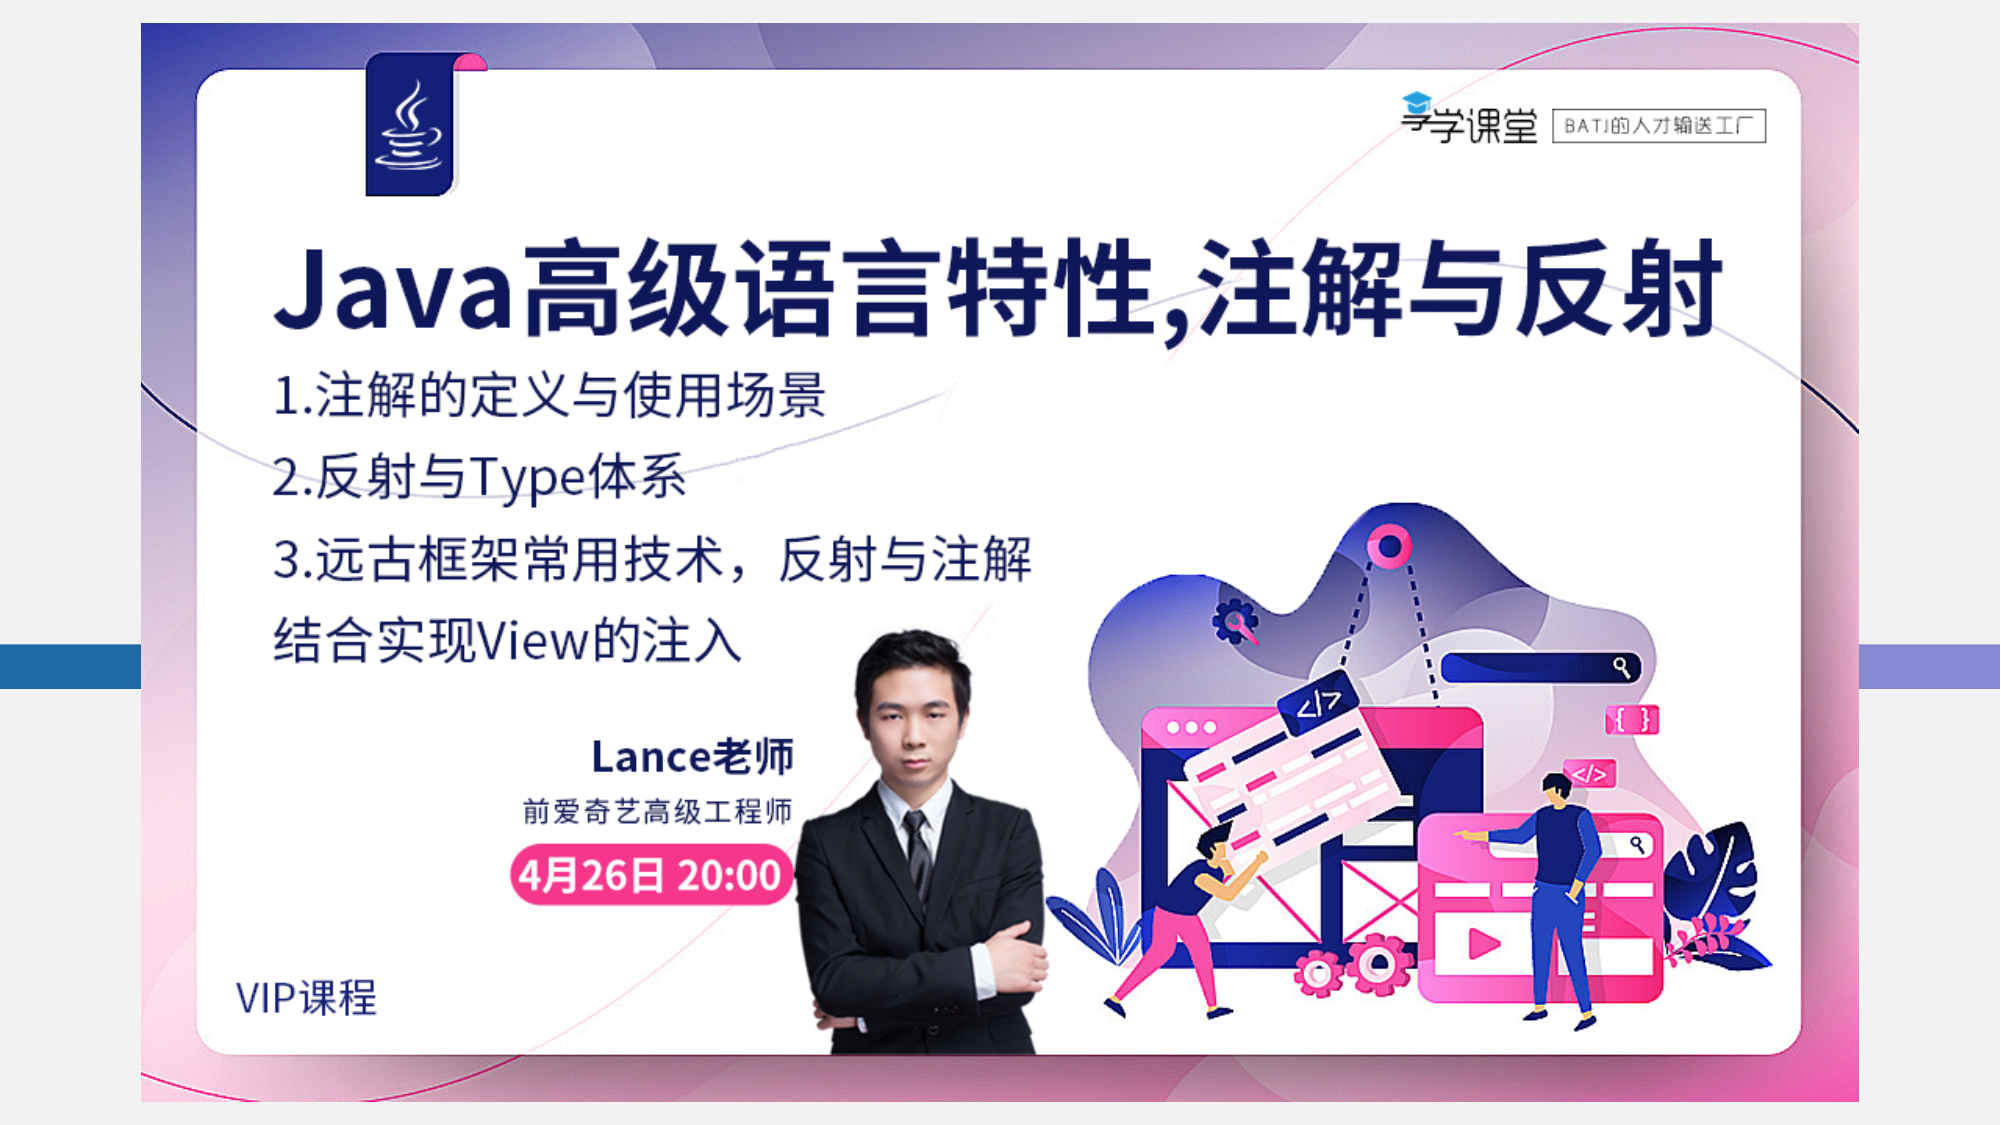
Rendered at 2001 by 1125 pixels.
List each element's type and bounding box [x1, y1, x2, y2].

text_box [0, 644, 135, 690]
picture [141, 23, 1859, 1102]
text_box [1864, 644, 2000, 690]
